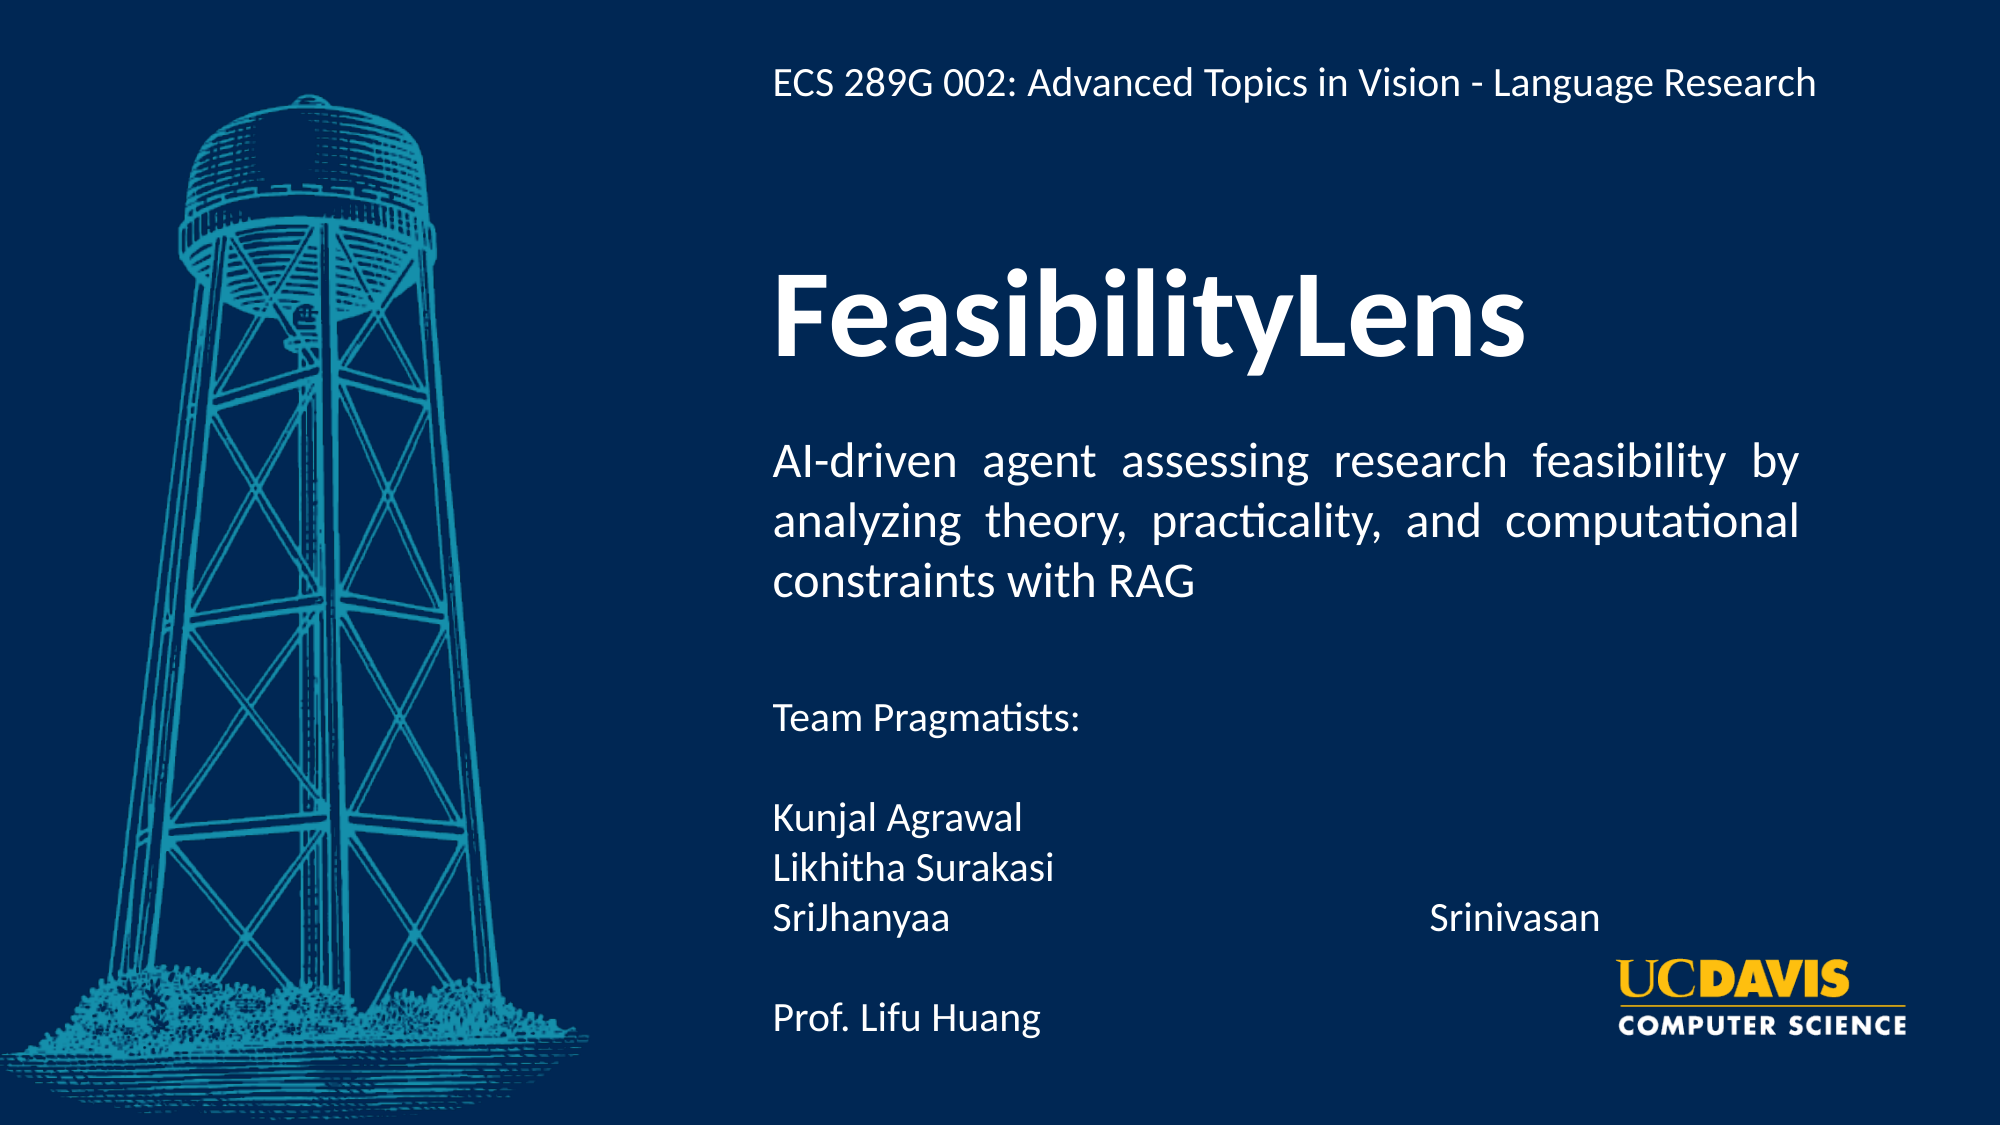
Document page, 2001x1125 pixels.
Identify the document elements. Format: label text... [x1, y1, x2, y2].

picture [1615, 958, 1906, 1036]
picture [0, 39, 694, 1125]
text_box ECS 289G 002: Advanced Topics in Vision - Language Research [757, 39, 1836, 145]
text_box Team Pragmatists: Kunjal Agrawal Likhitha Surakasi SriJhanyaa Srinivasan Prof. Lifu Huang [757, 674, 1616, 1069]
text_box FeasibilityLens [757, 186, 1750, 412]
text_box AI-driven agent assessing research feasibility by analyzing theory, practicality, and computational constraints with RAG [757, 412, 1816, 638]
